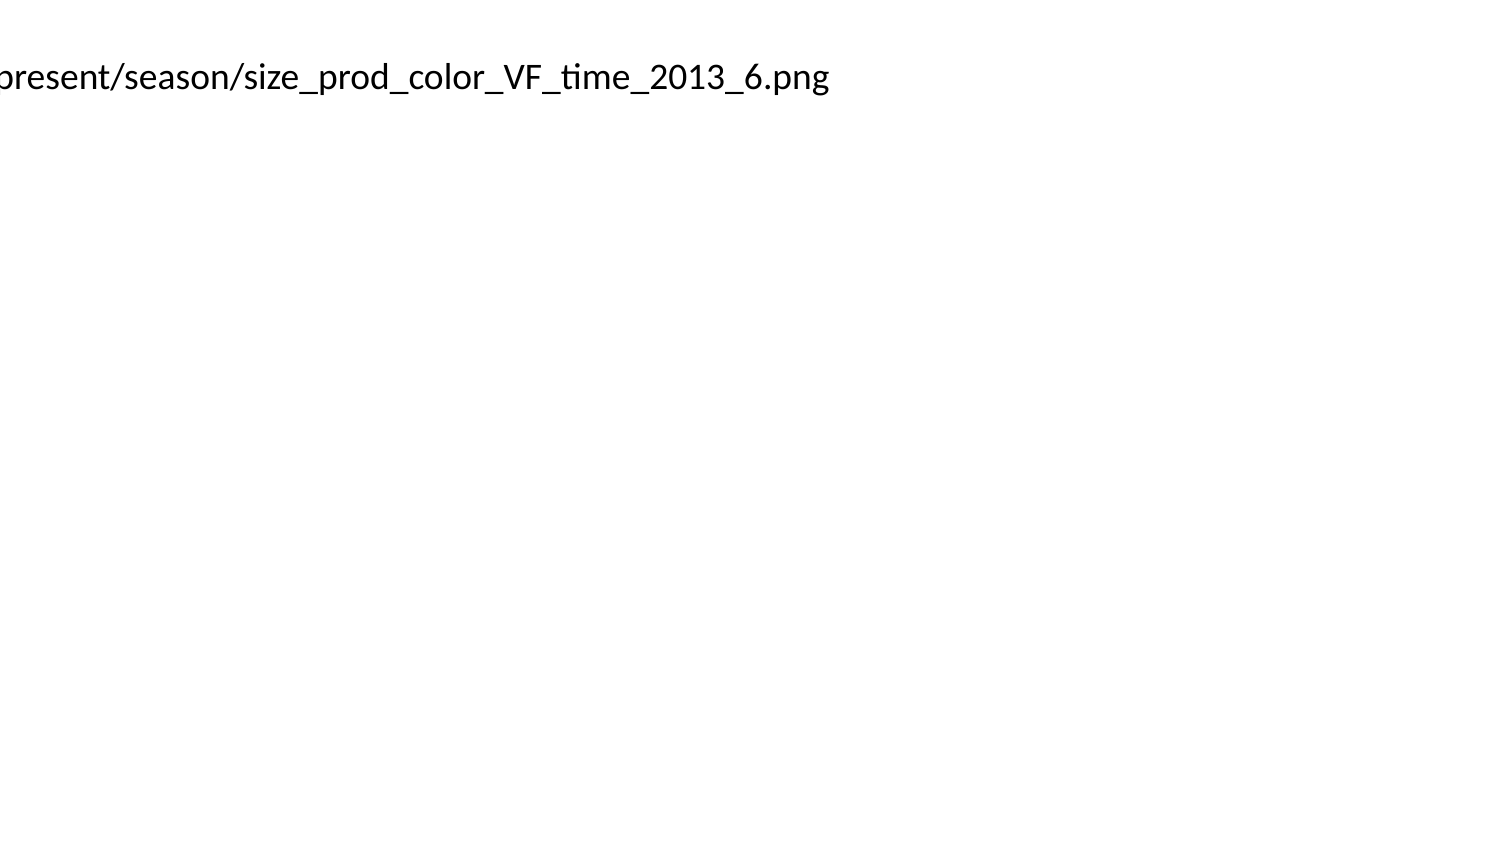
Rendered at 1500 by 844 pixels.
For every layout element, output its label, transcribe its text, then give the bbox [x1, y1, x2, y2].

text_box /mnt/y/Code/Analysis/graph/Graph_figures/VIC_LGA/present/season/size_prod_color_VF_time_2013_6.png [0, 0, 847, 105]
